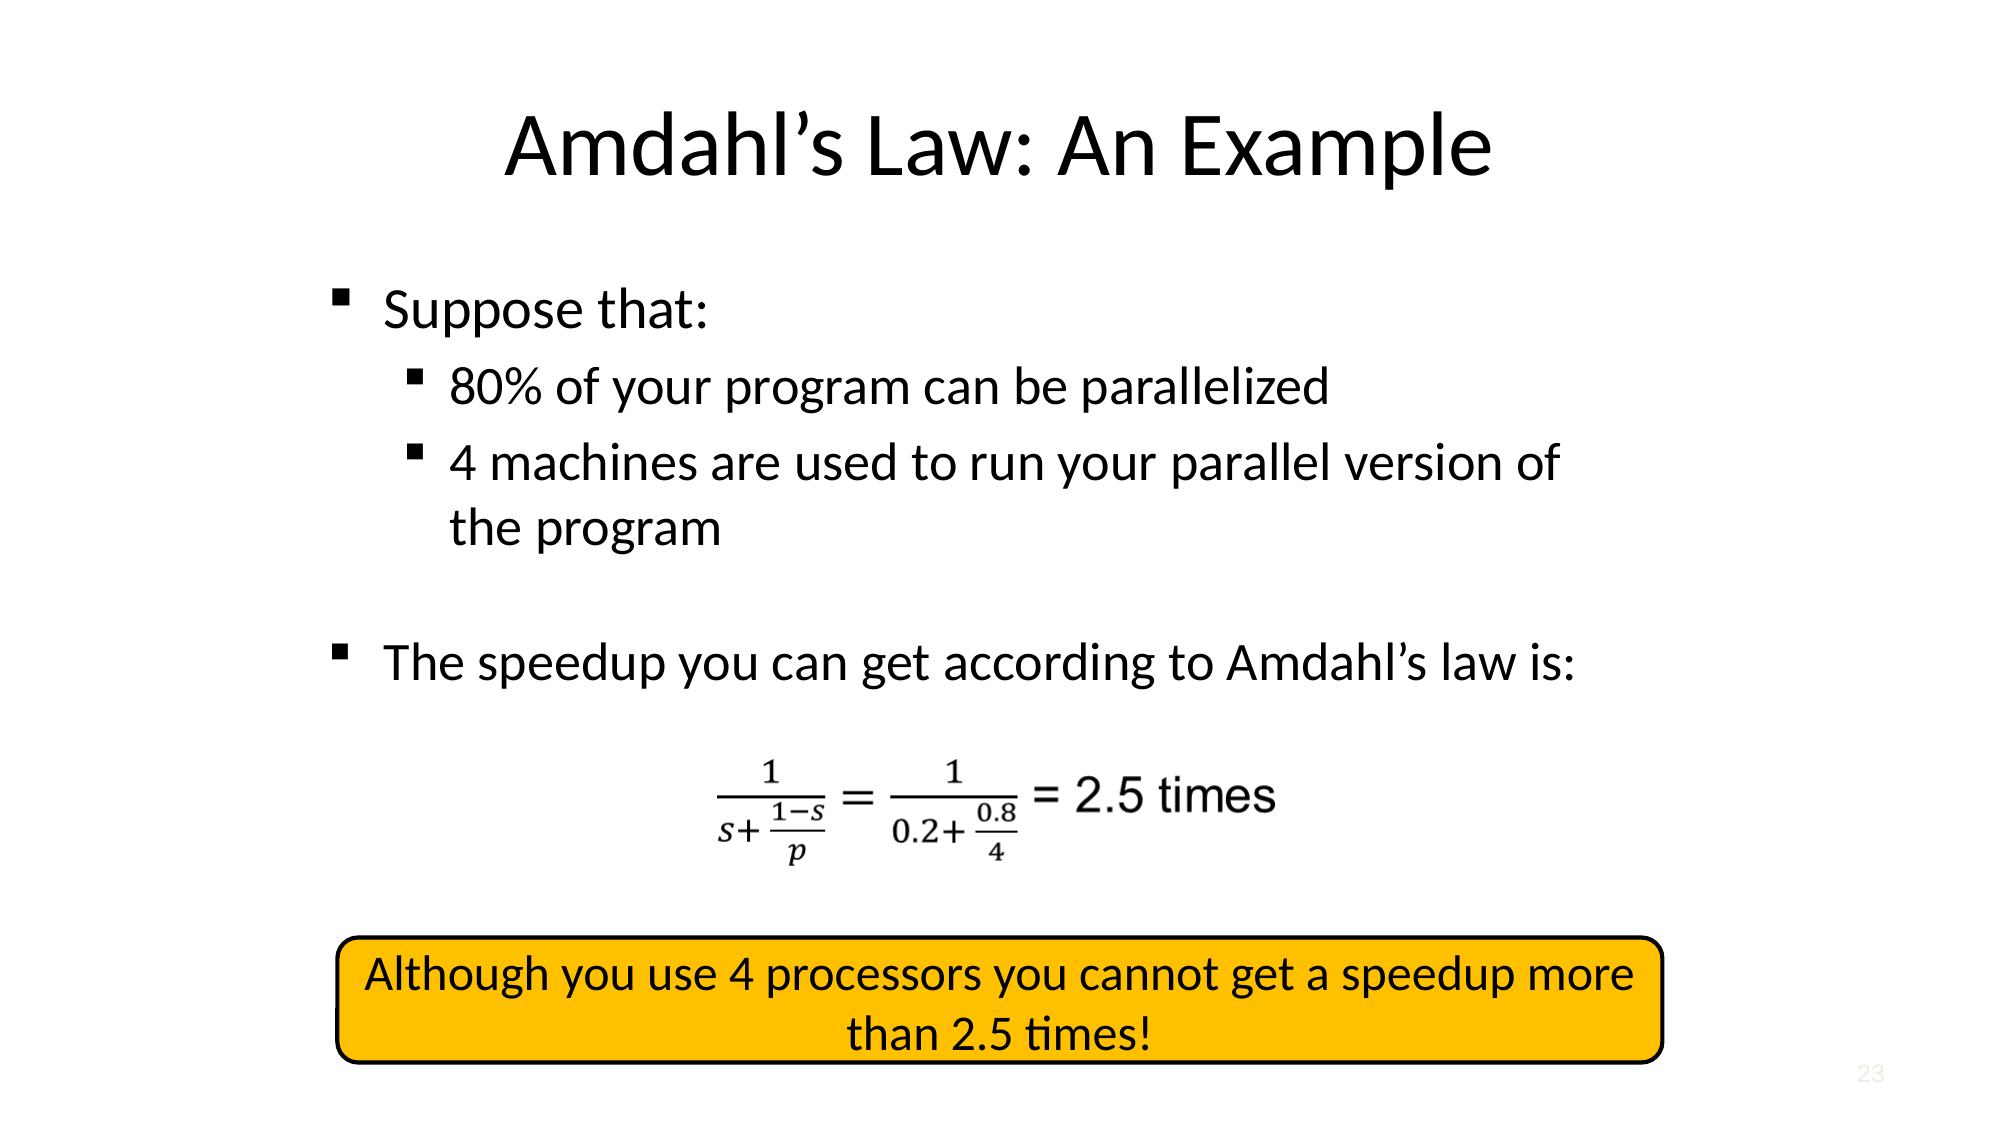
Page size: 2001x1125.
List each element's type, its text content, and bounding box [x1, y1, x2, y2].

text_box Although you use 4 processors you cannot get a speedup more than 2.5 times! [335, 935, 1665, 1065]
list Suppose that: 80% of your program can be parallelized 4 machines are used to run your parallel version of the program The speedup you can get according to Amdahl’s law is: [312, 262, 1725, 1005]
picture [702, 744, 1298, 876]
title Amdahl’s Law: An Example [99, 45, 1900, 233]
slide_number 23 [1433, 1042, 1900, 1103]
